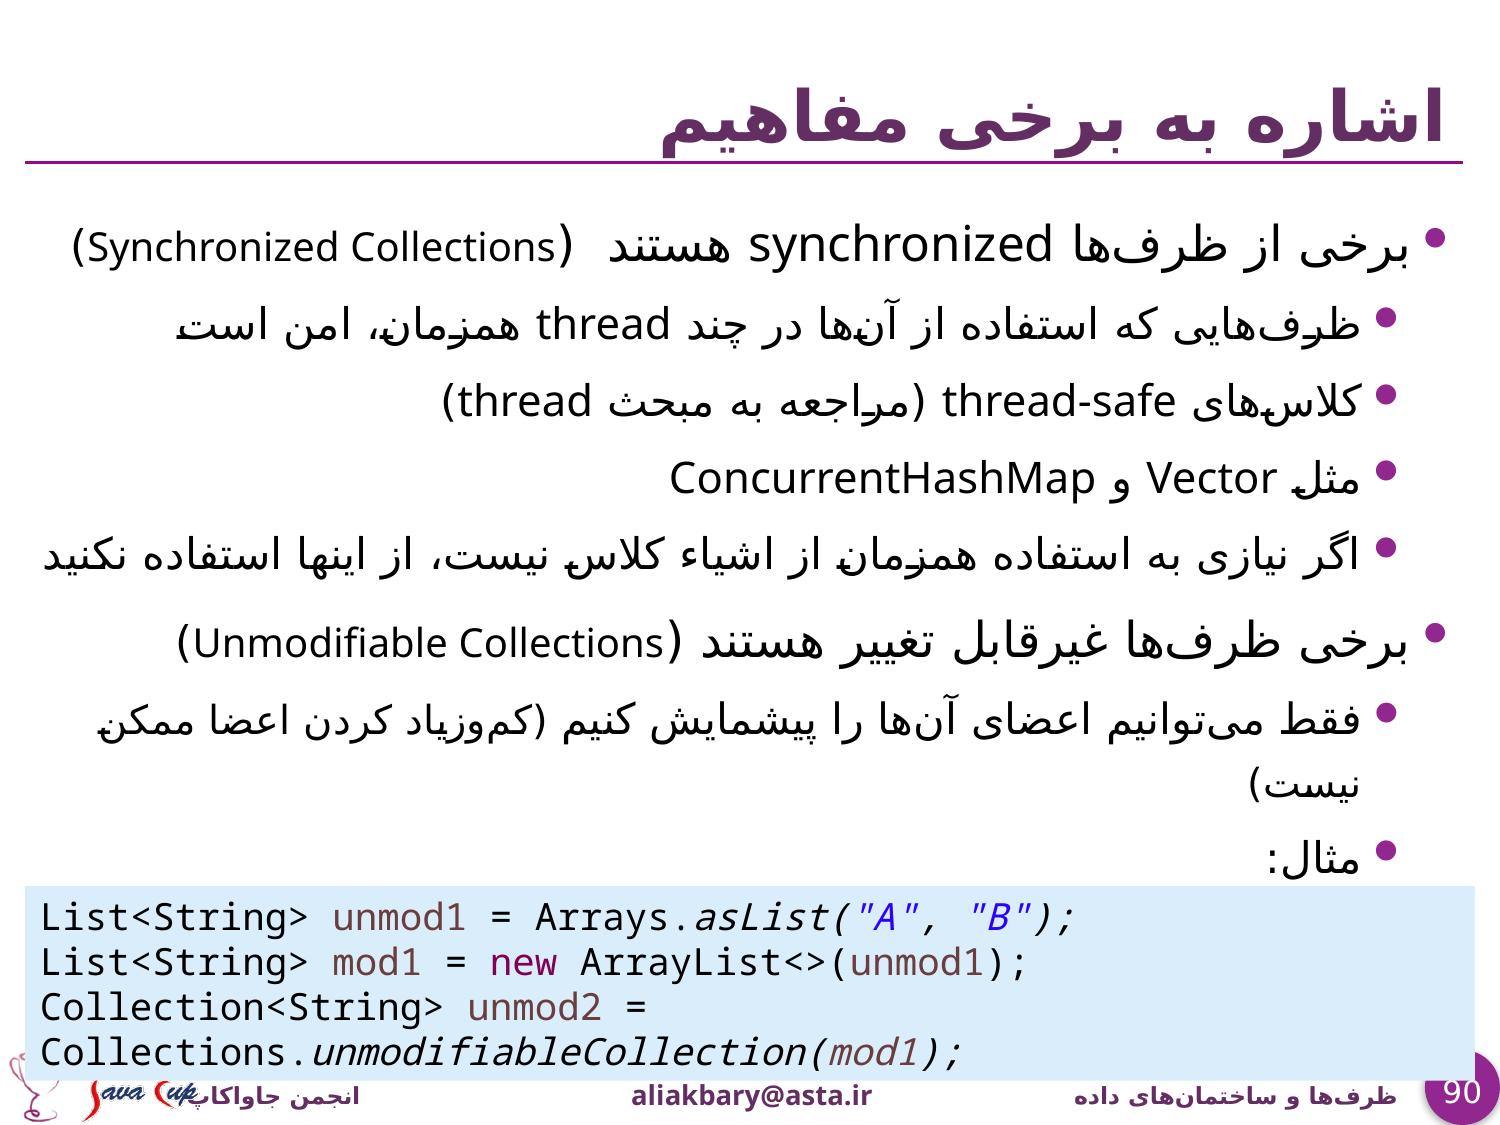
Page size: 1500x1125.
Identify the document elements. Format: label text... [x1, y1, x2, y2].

picture [79, 1081, 200, 1125]
list برخی از ظرف‌ها synchronized هستند (Synchronized Collections) ظرف‌هایی که استفاده از آن‌ها در چند thread همزمان، امن است کلاس‌های thread-safe (مراجعه به مبحث thread) مثل Vector و ConcurrentHashMap اگر نیازی به استفاده همزمان از اشیاء کلاس نیست، از اینها استفاده نکنید برخی ظرف‌ها غیرقابل تغییر هستند (Unmodifiable Collections) فقط می‌توانیم اعضای آن‌ها را پیشمایش کنیم (کم‌و‌زیاد کردن اعضا ممکن نیست) مثال: [24, 187, 1463, 886]
text_box List<String> unmod1 = Arrays.asList("A", "B"); List<String> mod1 = new ArrayList<>(unmod1); Collection<String> unmod2 = Collections.unmodifiableCollection(mod1); [24, 886, 1475, 1081]
picture [6, 1028, 75, 1125]
title اشاره به برخی مفاهیم [24, 37, 1463, 163]
